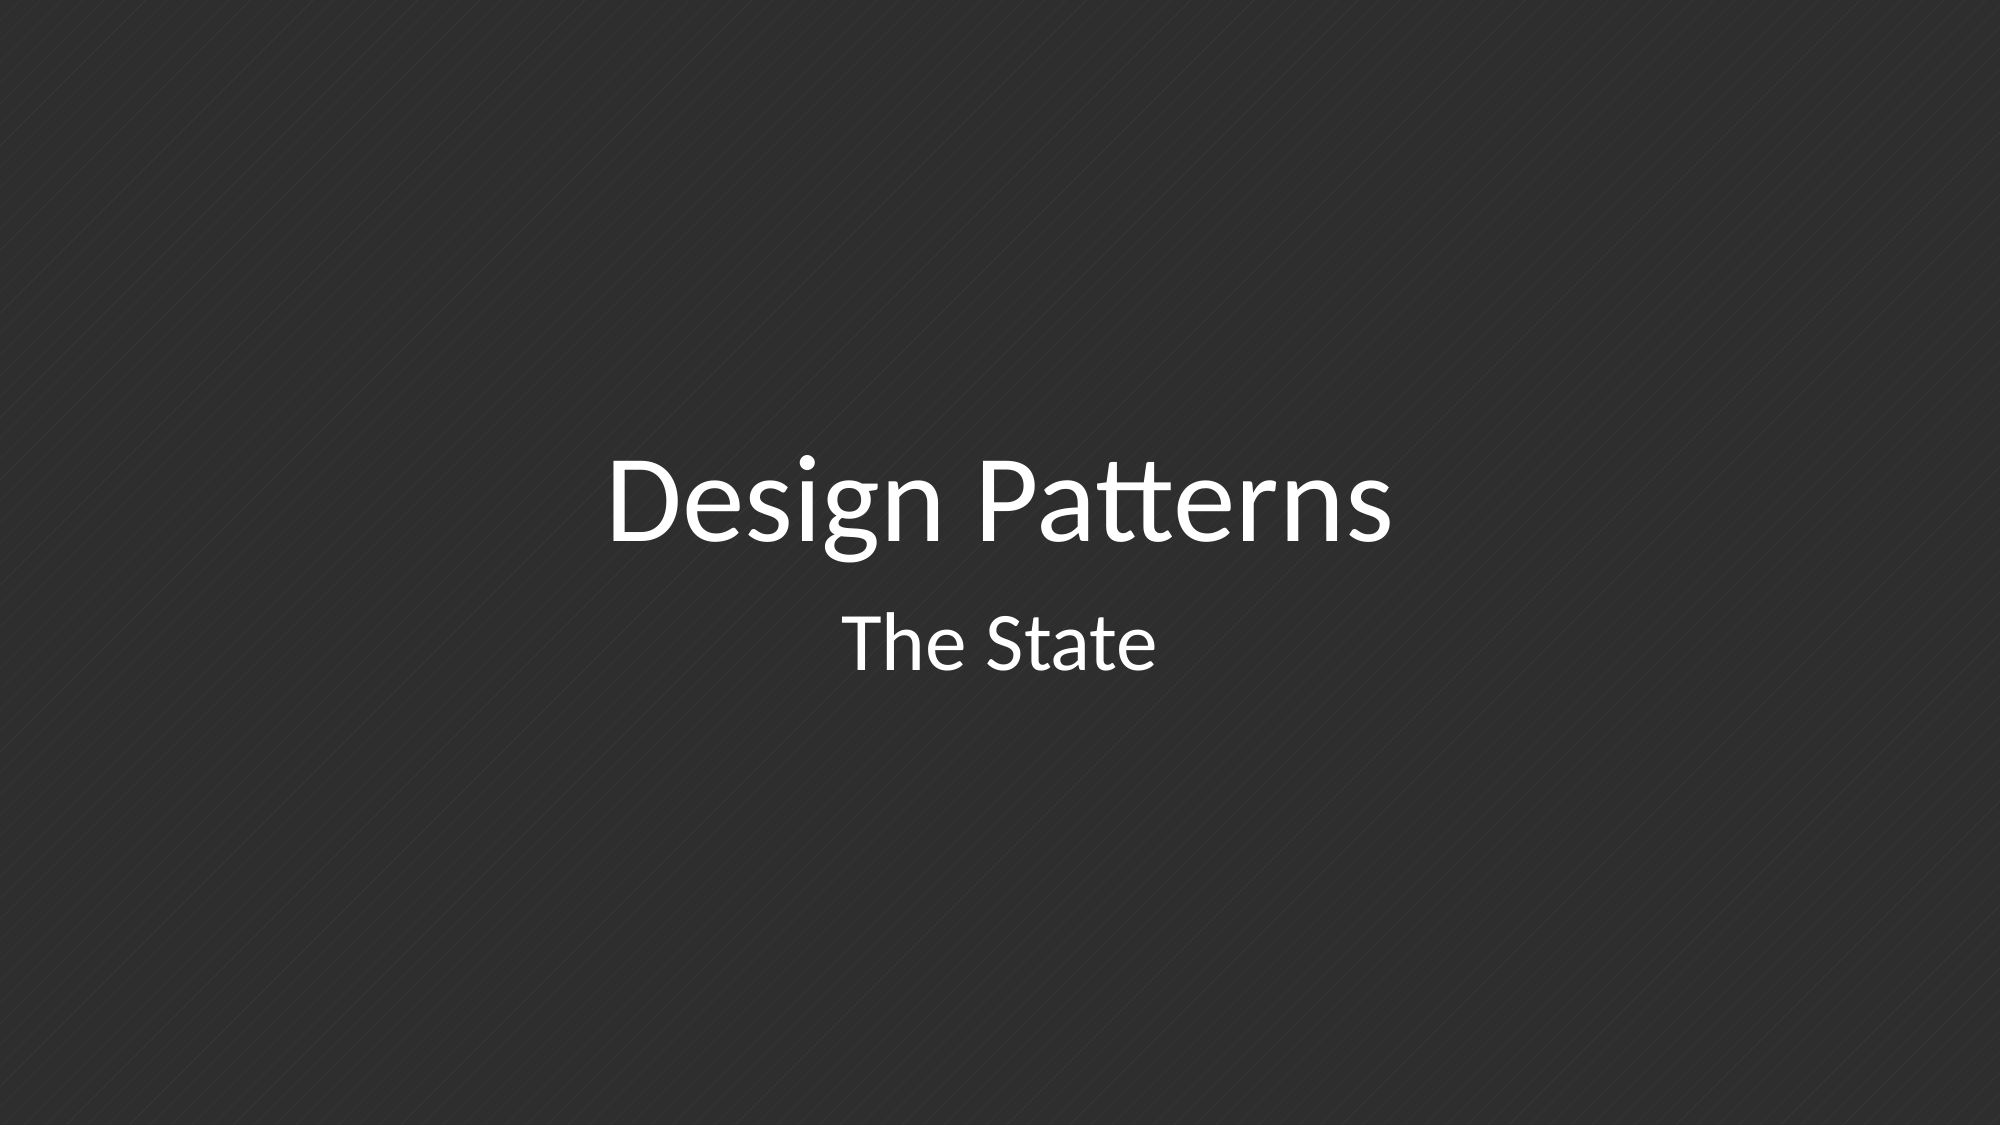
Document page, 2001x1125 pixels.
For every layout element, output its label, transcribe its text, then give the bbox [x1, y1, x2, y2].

subtitle The State [249, 590, 1750, 863]
title Design Patterns [249, 184, 1750, 576]
